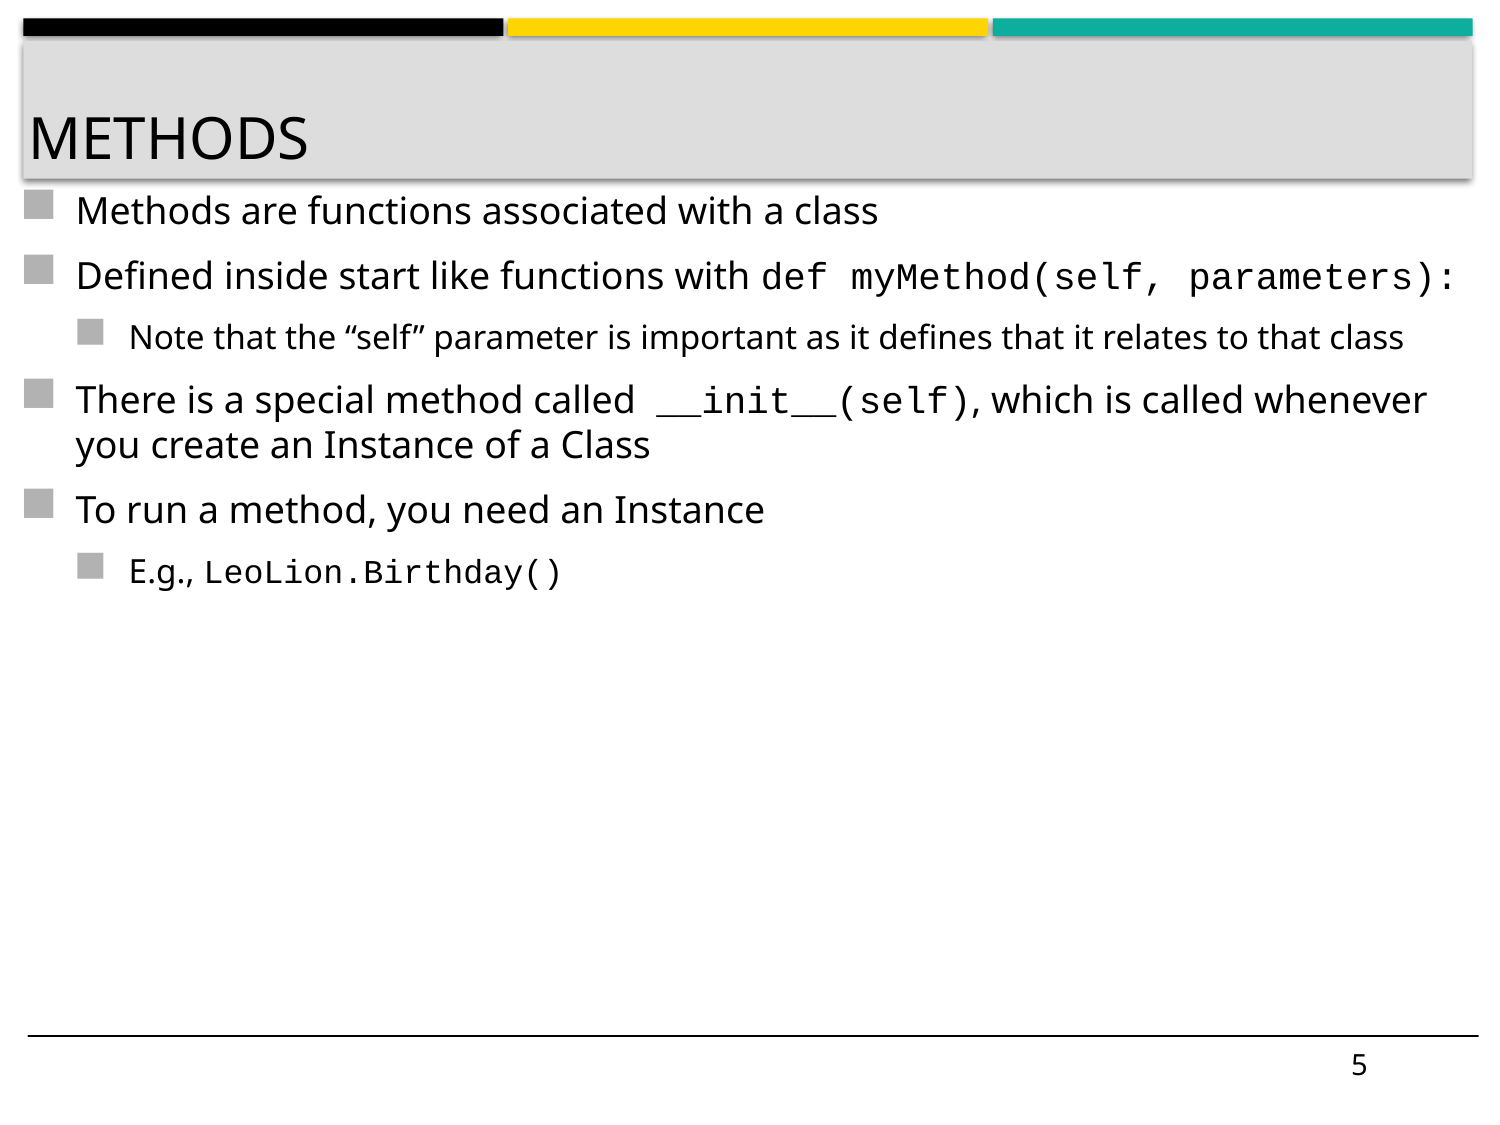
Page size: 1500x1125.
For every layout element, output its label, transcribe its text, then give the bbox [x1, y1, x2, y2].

title Methods [28, 48, 1464, 172]
slide_number 5 [1351, 1036, 1478, 1097]
list Methods are functions associated with a class Defined inside start like functions with def myMethod(self, parameters): Note that the “self” parameter is important as it defines that it relates to that class There is a special method called __init__(self), which is called whenever you create an Instance of a Class To run a method, you need an Instance E.g., LeoLion.Birthday() [25, 187, 1475, 1021]
